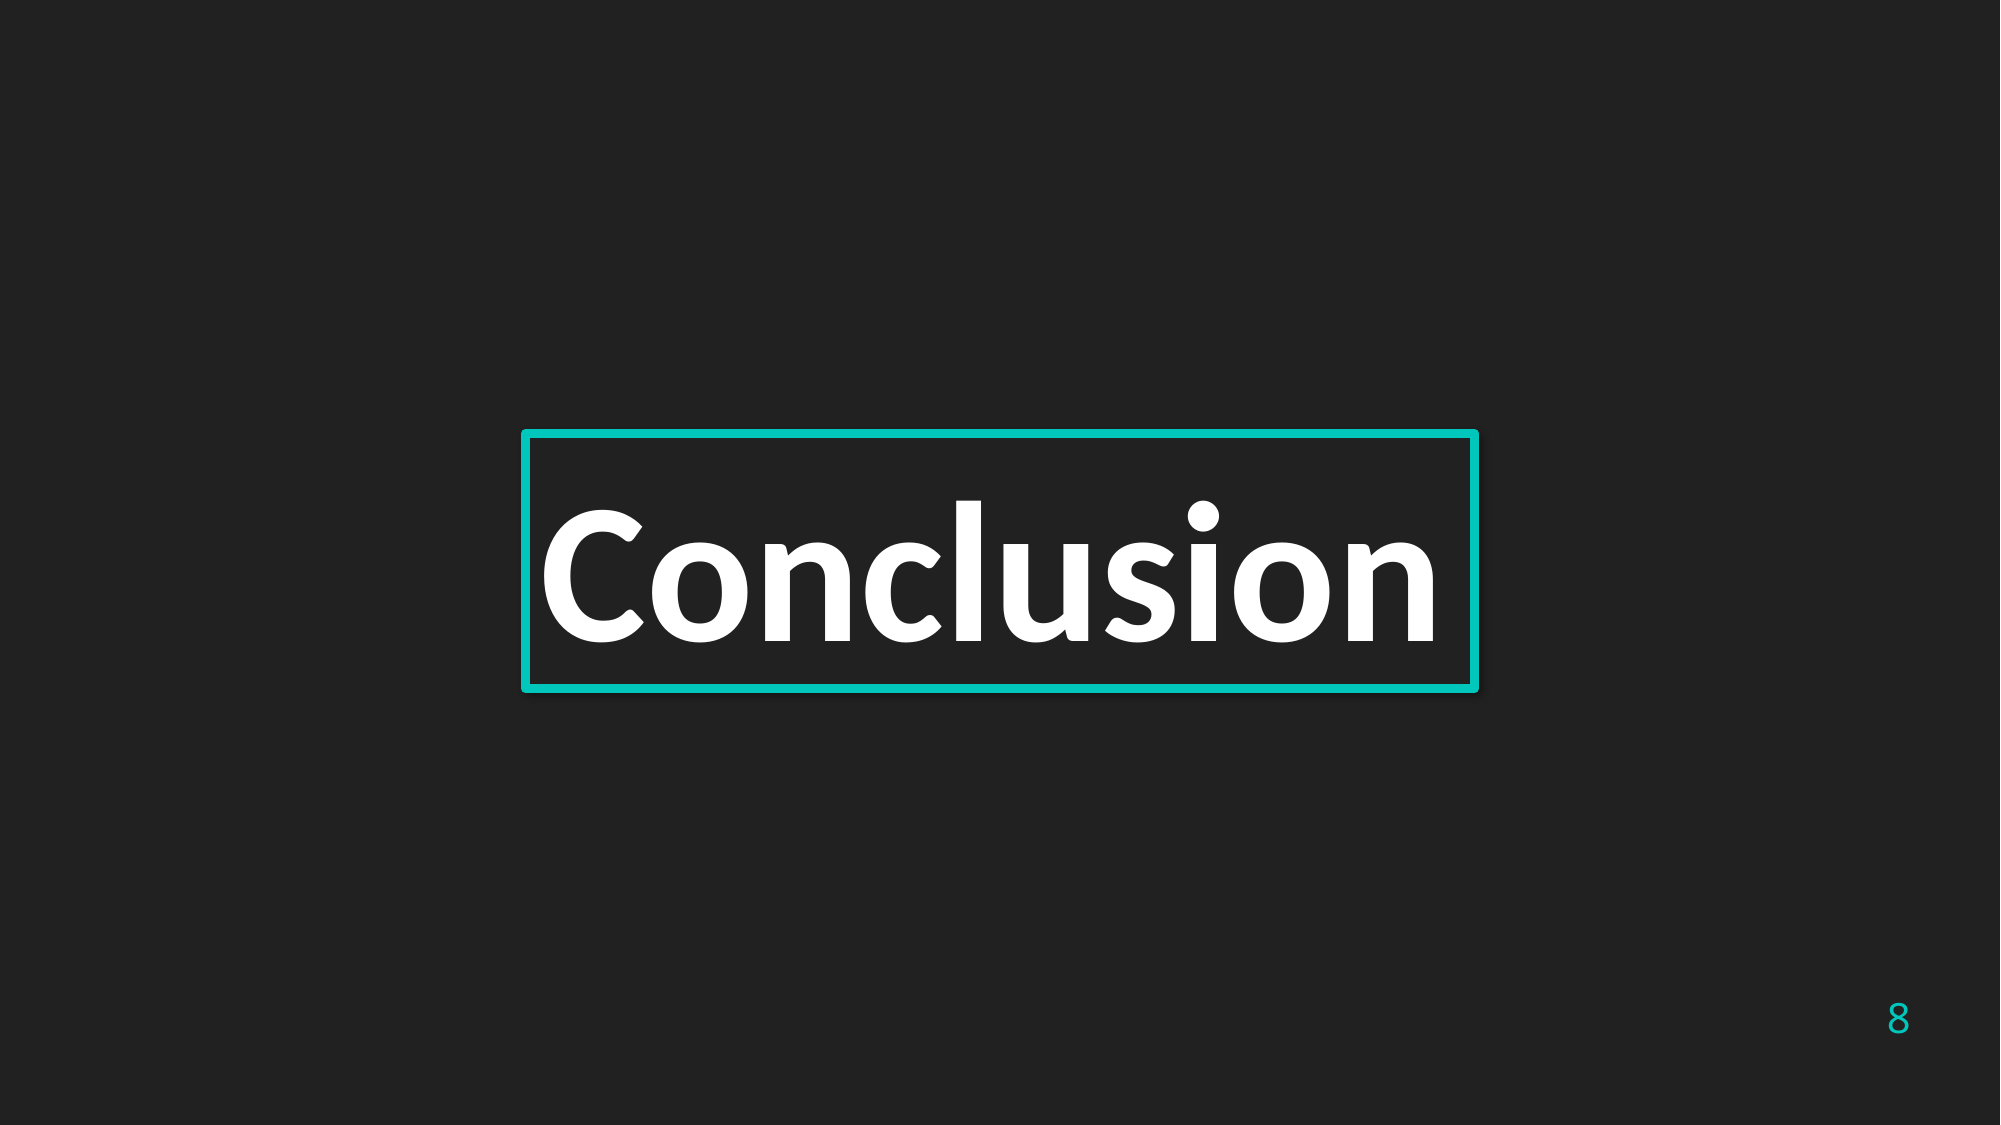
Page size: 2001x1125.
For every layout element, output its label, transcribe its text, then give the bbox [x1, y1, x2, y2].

slide_number 8 [1751, 970, 1926, 1051]
text_box Conclusion [524, 432, 1476, 690]
